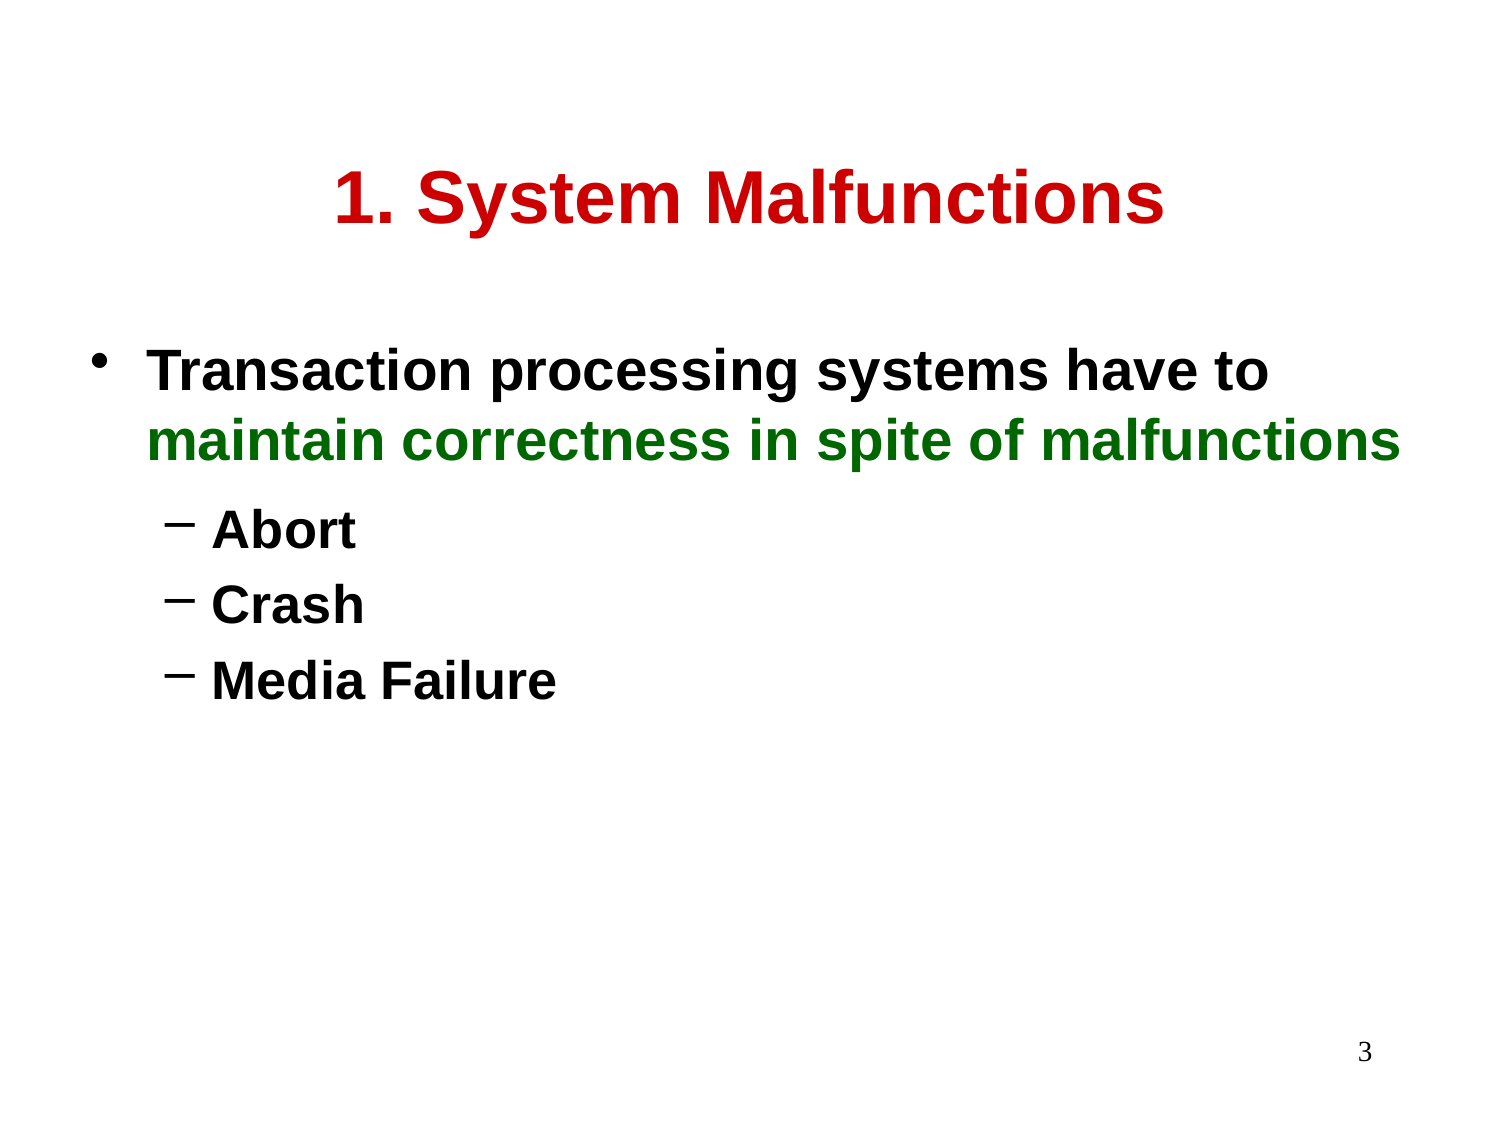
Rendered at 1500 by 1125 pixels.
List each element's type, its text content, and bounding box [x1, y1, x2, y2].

list Transaction processing systems have to maintain correctness in spite of malfunctions Abort Crash Media Failure [74, 324, 1438, 1001]
text_box [1074, 1024, 1388, 1100]
title 1. System Malfunctions [112, 99, 1388, 288]
